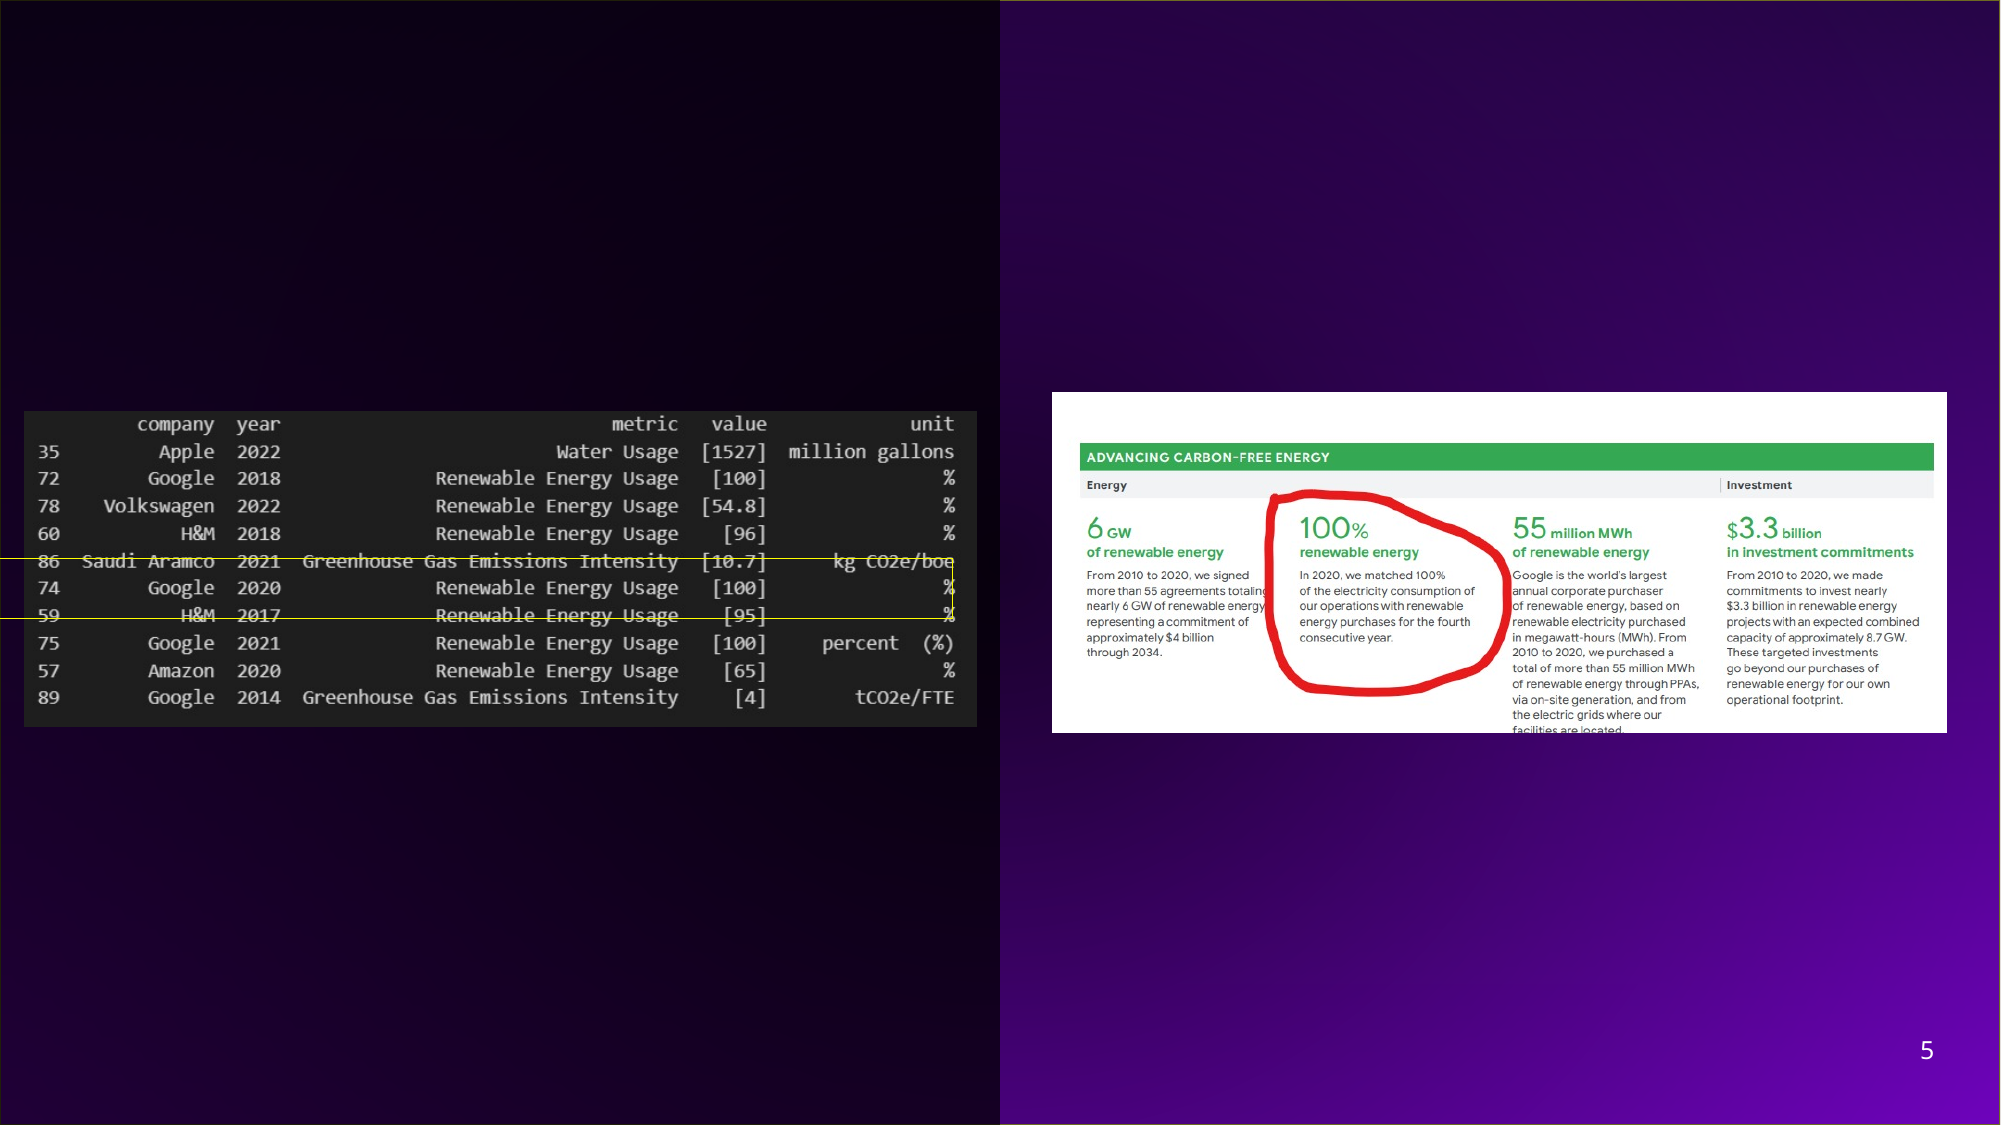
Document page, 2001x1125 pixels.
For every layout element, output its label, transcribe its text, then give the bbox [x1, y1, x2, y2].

slide_number 5 [1499, 1021, 1950, 1082]
text_box [0, 558, 24, 619]
picture [1052, 392, 1947, 733]
picture [24, 411, 977, 727]
